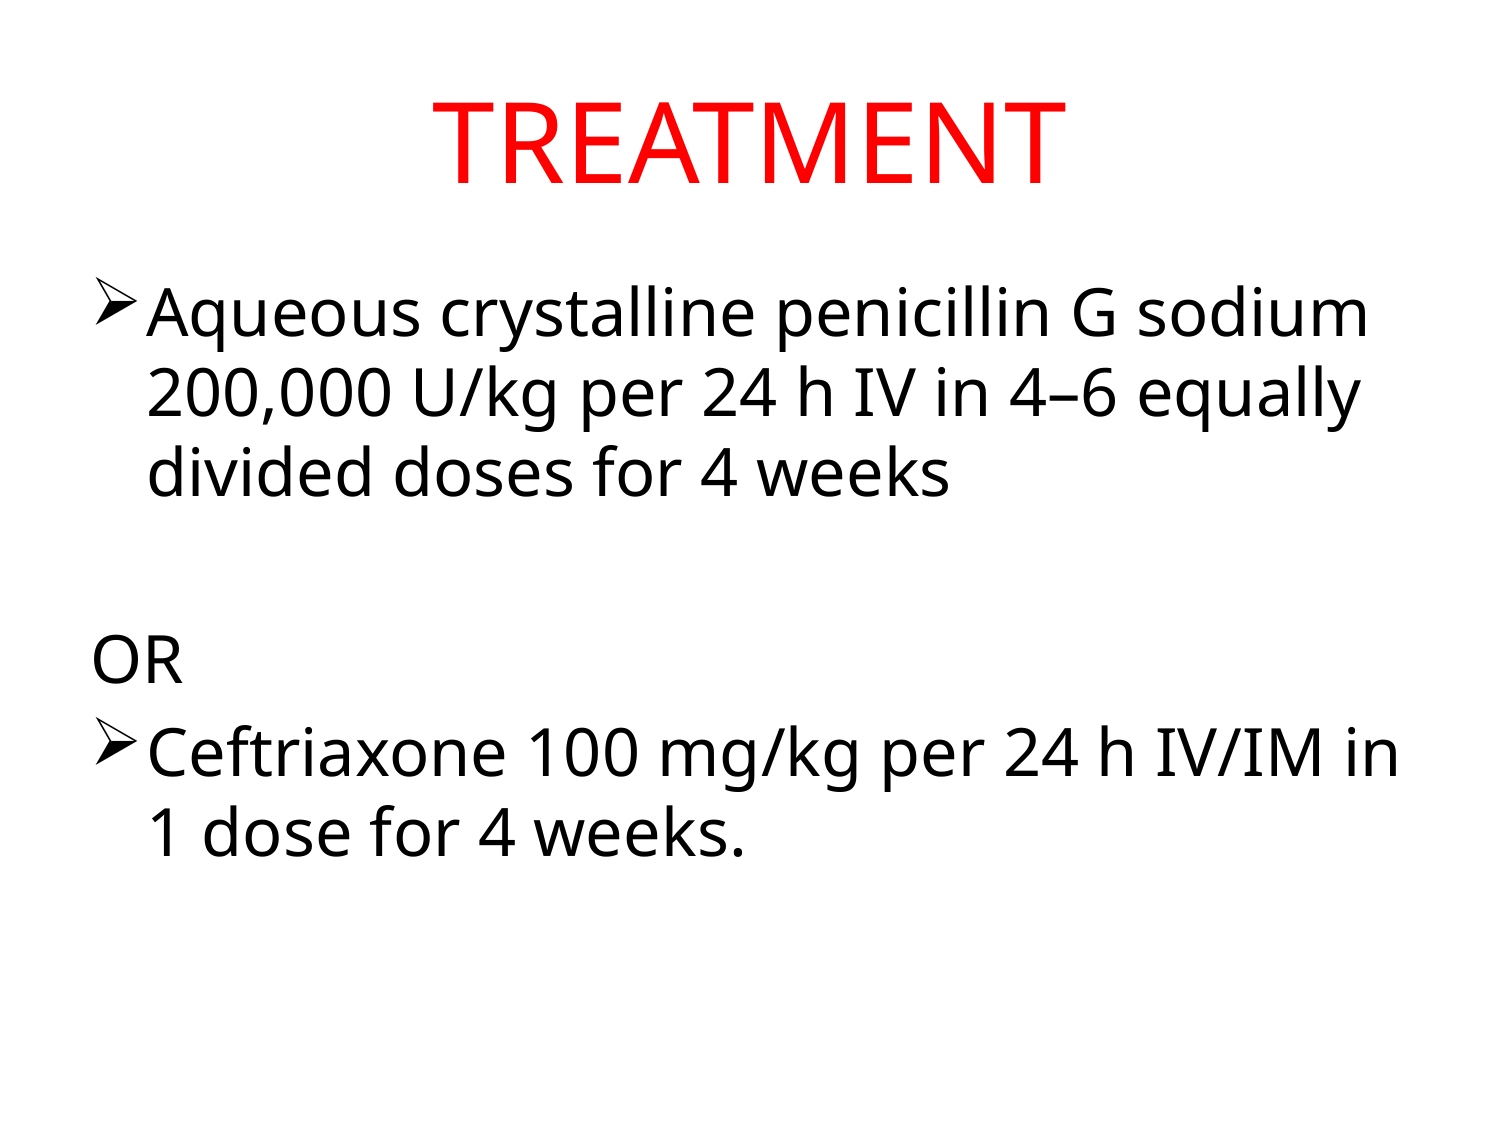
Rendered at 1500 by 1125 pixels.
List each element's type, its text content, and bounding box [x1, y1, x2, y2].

title TREATMENT [75, 45, 1425, 233]
list Aqueous crystalline penicillin G sodium 200,000 U/kg per 24 h IV in 4–6 equally divided doses for 4 weeks OR Ceftriaxone 100 mg/kg per 24 h IV/IM in 1 dose for 4 weeks. [75, 262, 1425, 1005]
